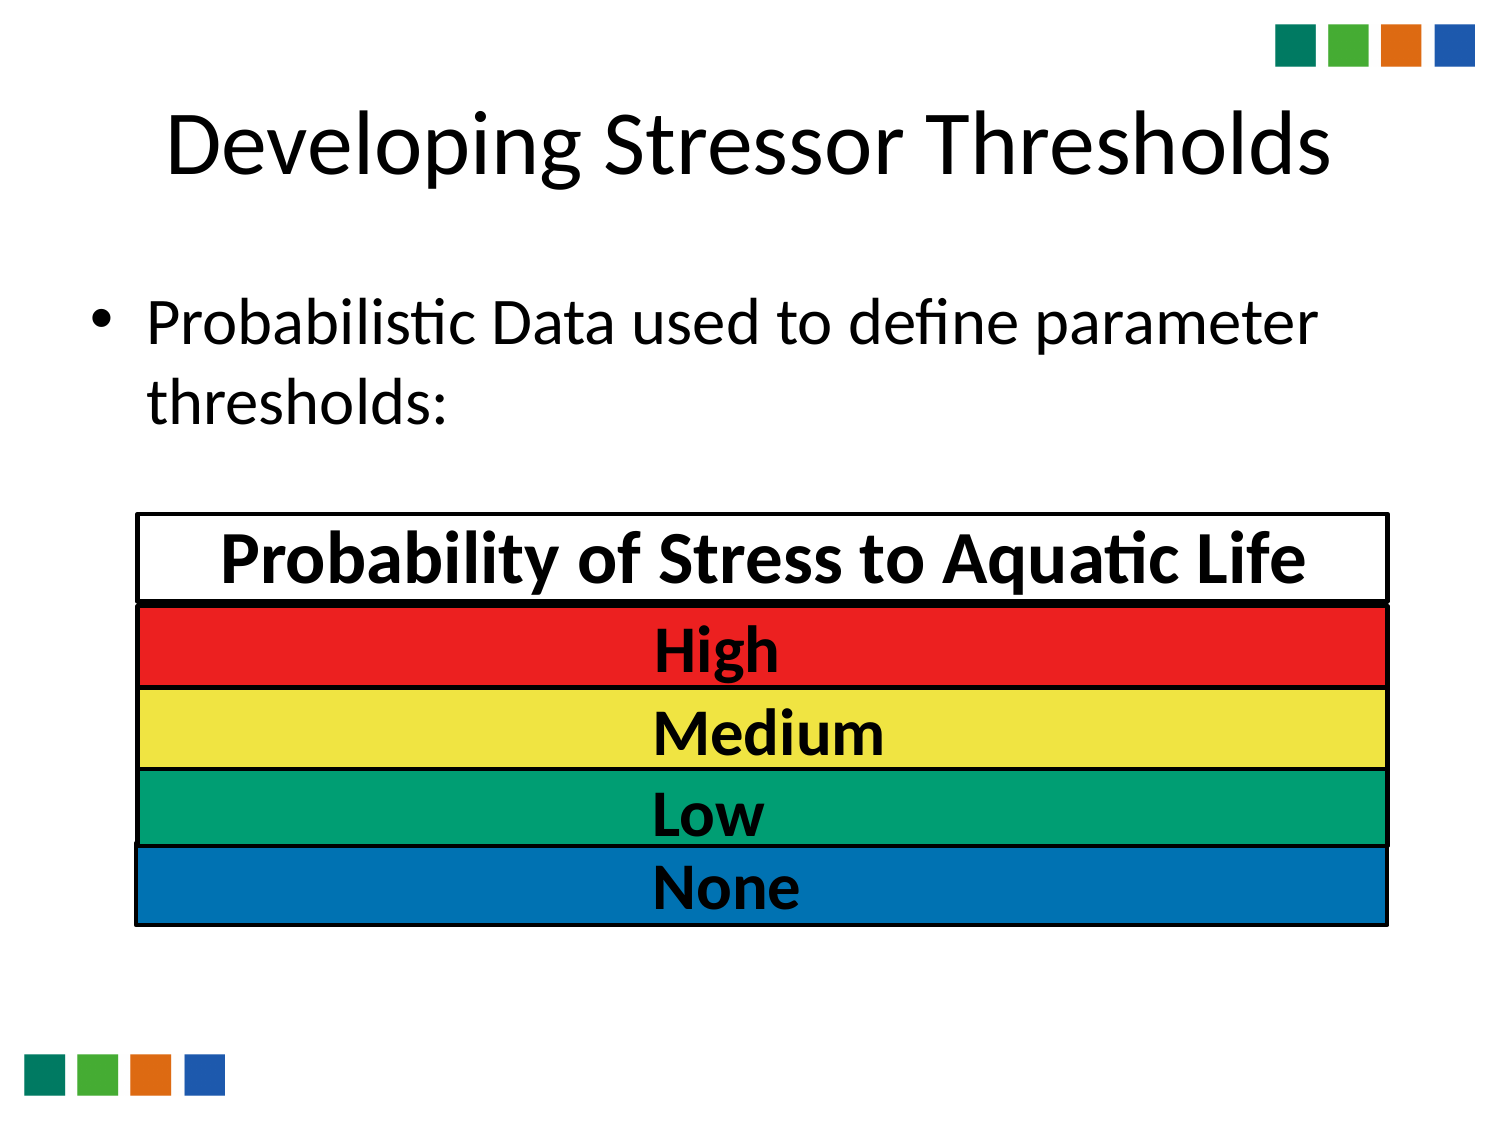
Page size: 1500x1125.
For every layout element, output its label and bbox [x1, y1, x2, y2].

text_box [24, 24, 1476, 1096]
